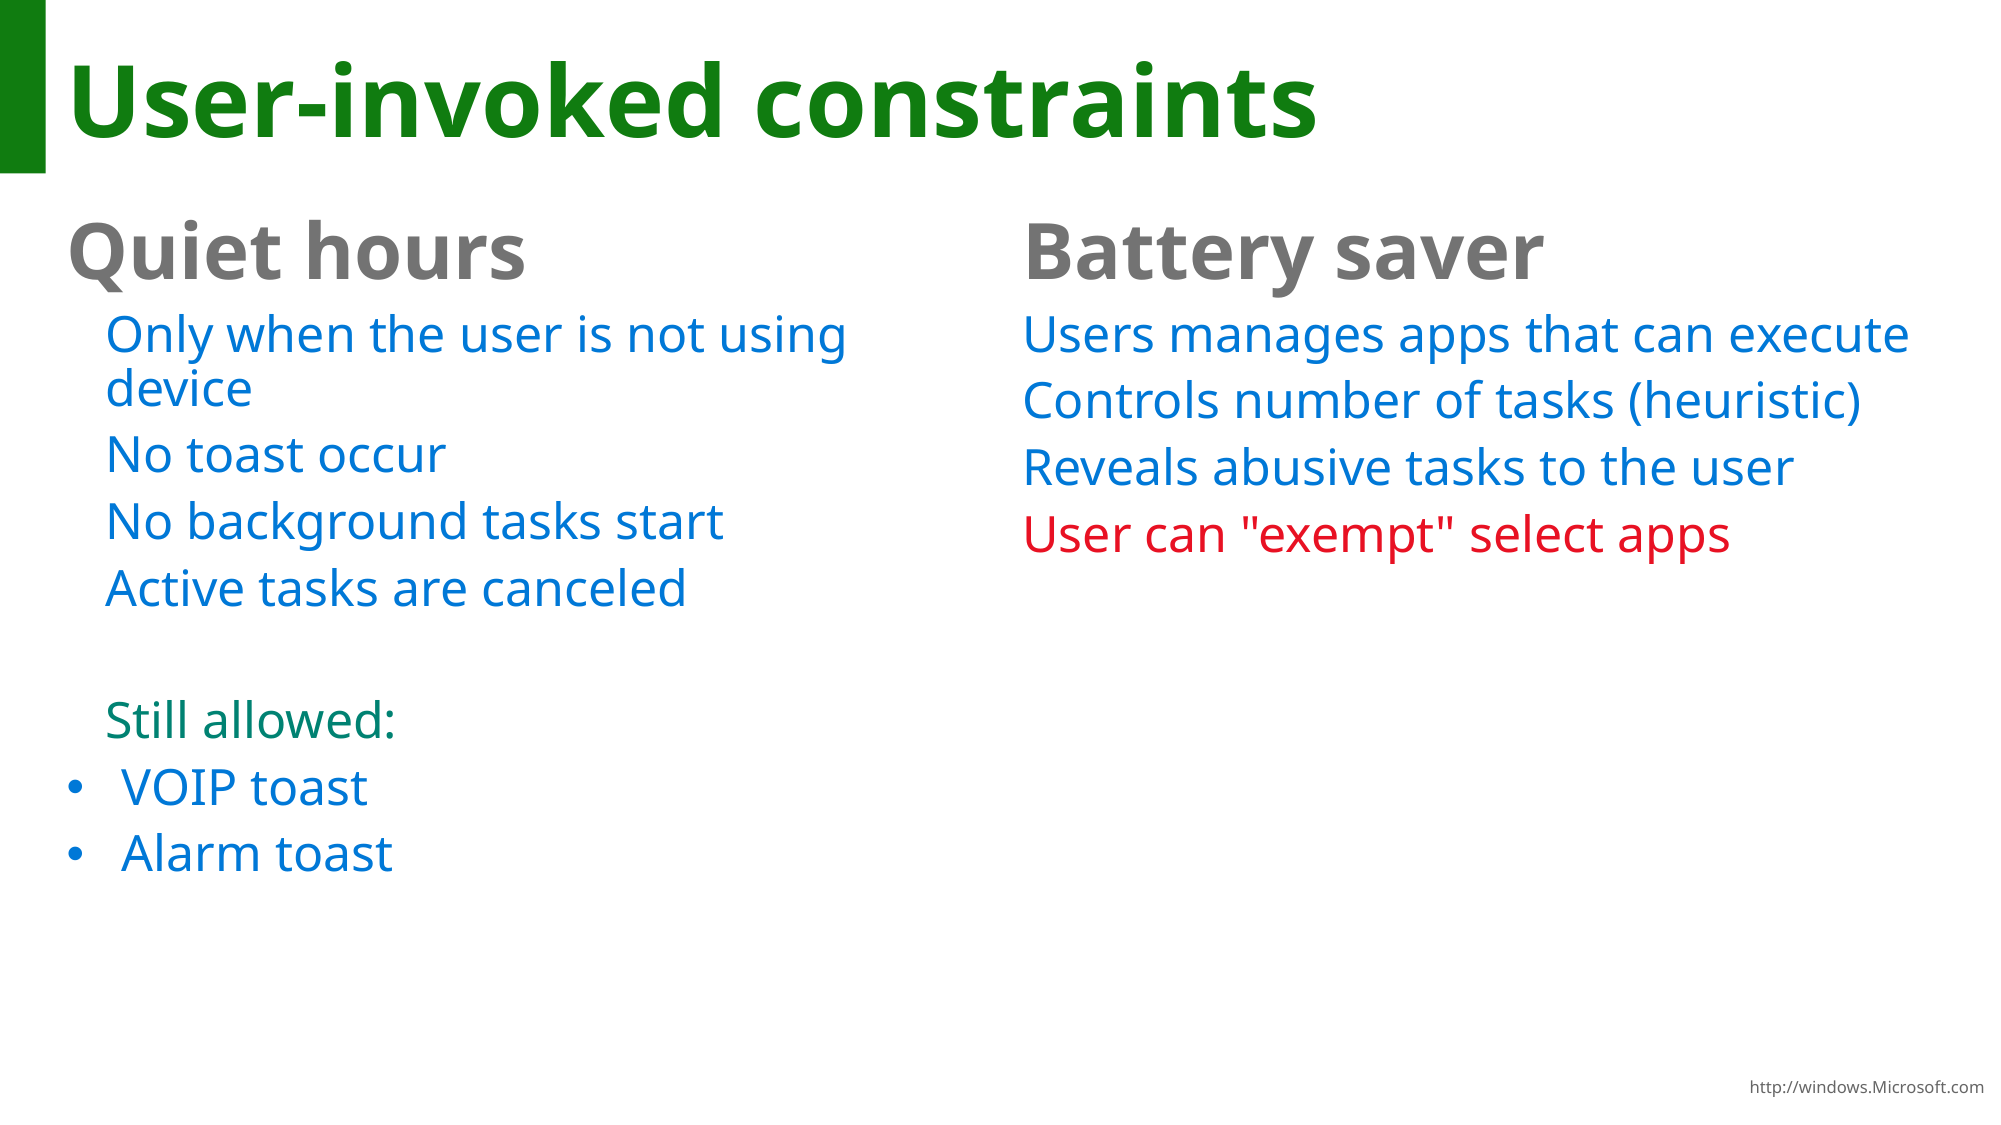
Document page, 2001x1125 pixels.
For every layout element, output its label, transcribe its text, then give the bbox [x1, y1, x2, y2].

title User-invoked constraints [44, 33, 1956, 194]
list Battery saver Users manages apps that can execute Controls number of tasks (heuristic) Reveals abusive tasks to the user User can "exempt" select apps [999, 194, 2000, 1125]
list Quiet hours Only when the user is not using device No toast occur No background tasks start Active tasks are canceled Still allowed: VOIP toast Alarm toast [44, 194, 999, 1125]
